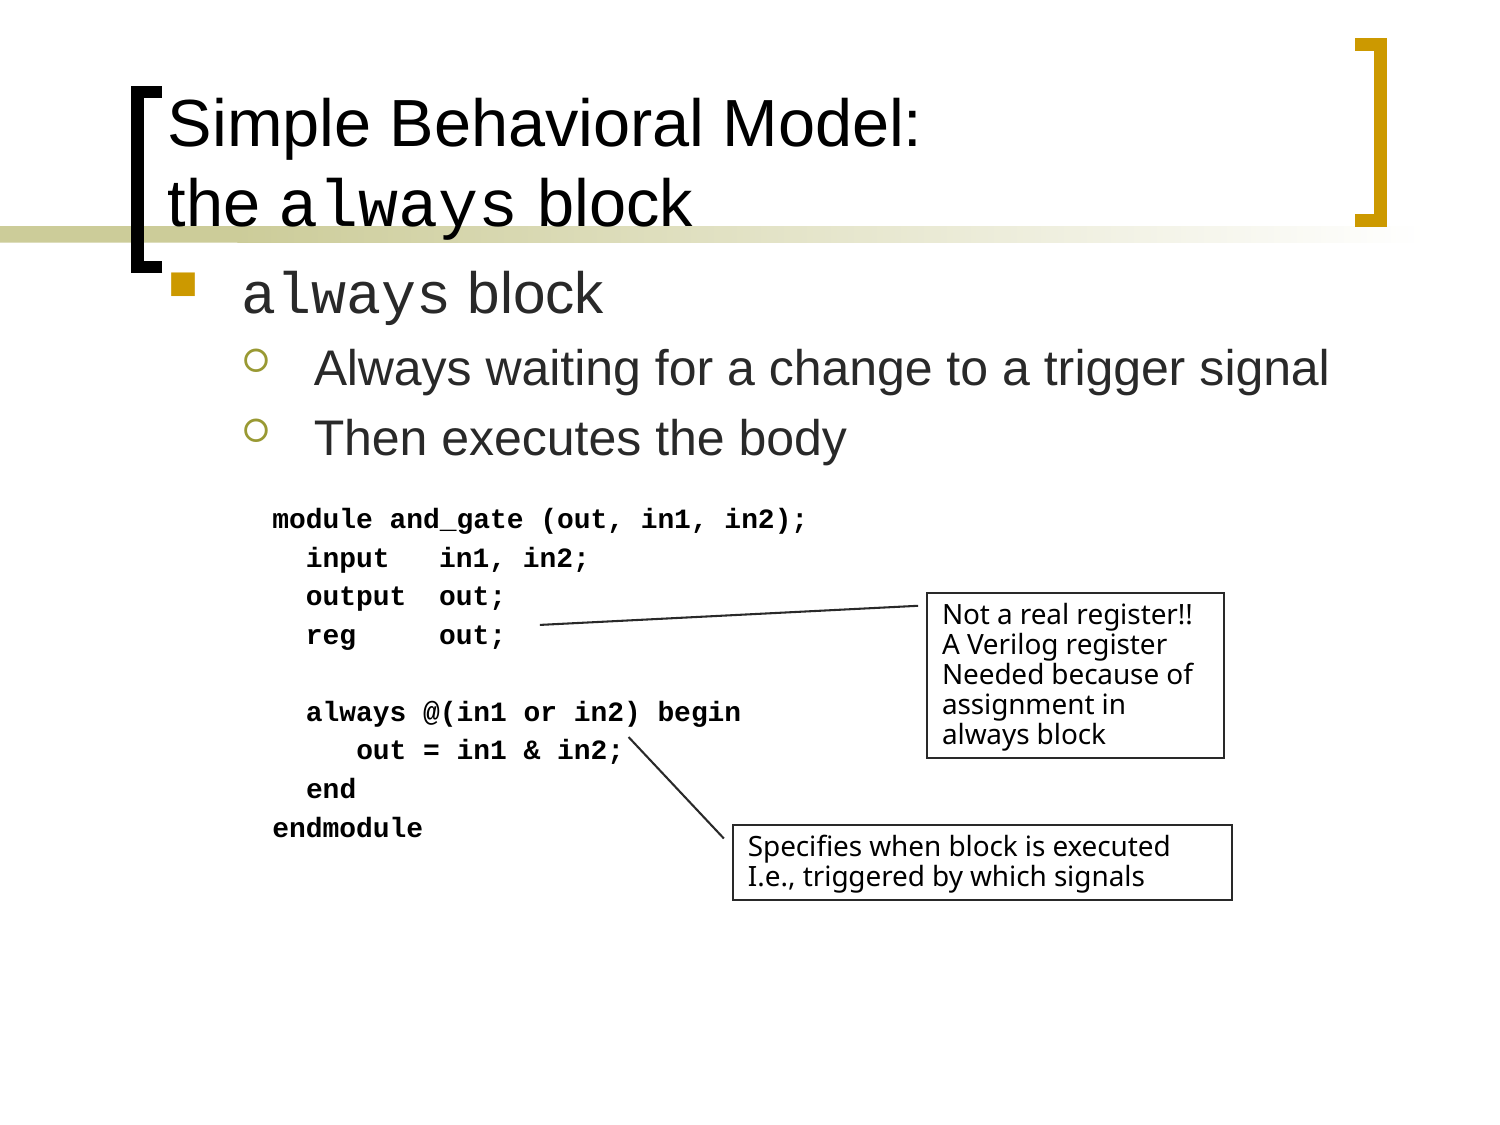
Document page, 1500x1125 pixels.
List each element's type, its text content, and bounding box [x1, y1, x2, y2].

text_box module and_gate (out, in1, in2); input in1, in2; output out; reg out; always @(in1 or in2) begin out = in1 & in2; end endmodule [270, 492, 1261, 909]
list always block Always waiting for a change to a trigger signal Then executes the body [152, 247, 1363, 998]
text_box Not a real register!! A Verilog register Needed because of assignment in always block [927, 593, 1224, 758]
title Simple Behavioral Model: the always block [152, 15, 1328, 247]
text_box Specifies when block is executed I.e., triggered by which signals [733, 825, 1232, 901]
